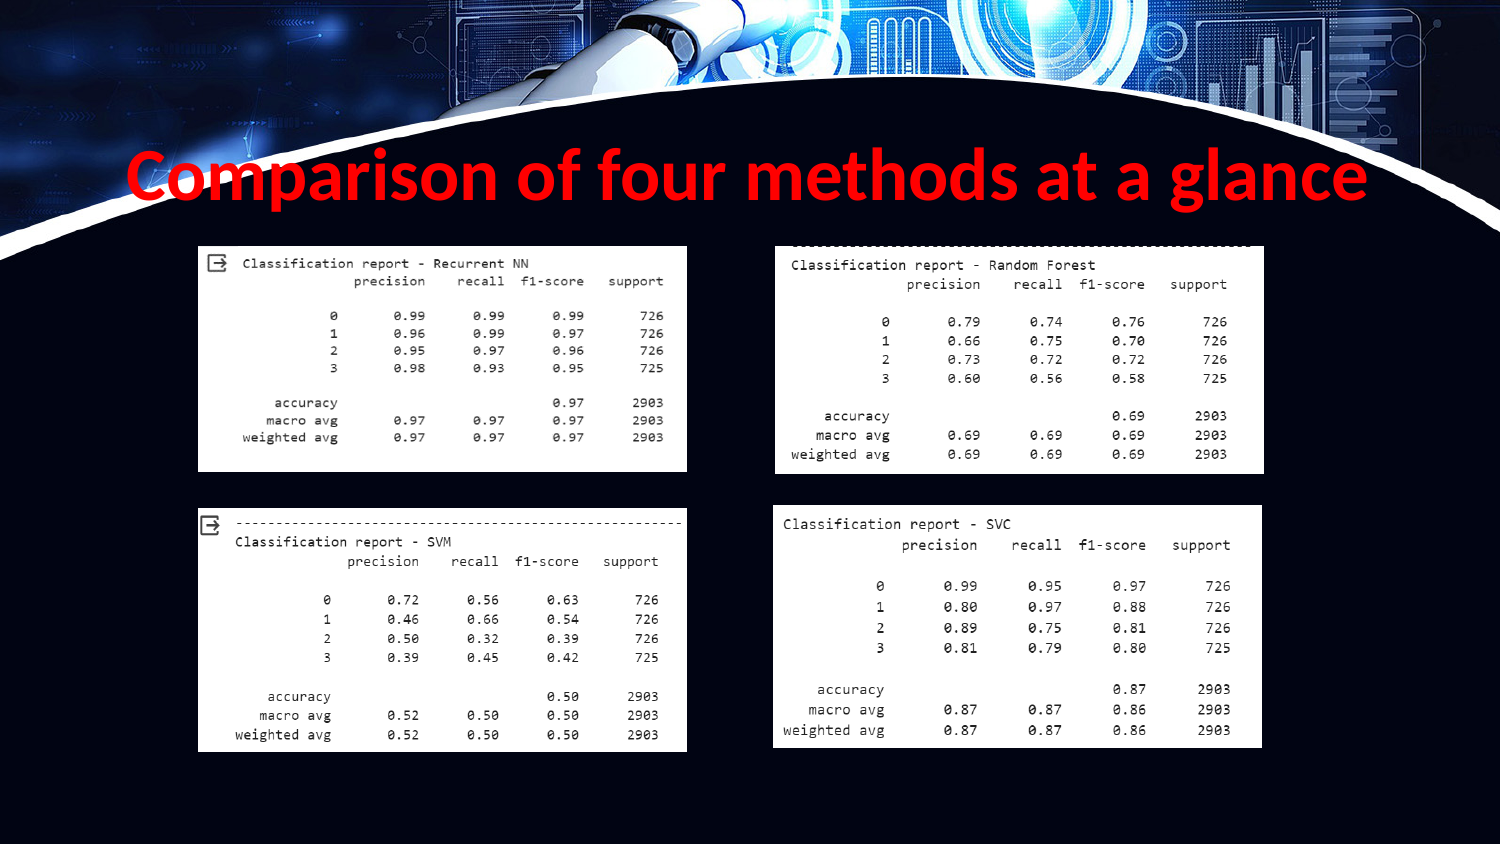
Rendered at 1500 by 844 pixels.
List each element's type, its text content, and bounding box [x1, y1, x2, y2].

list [774, 246, 1264, 474]
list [198, 246, 688, 473]
picture [1010, 26, 1018, 35]
picture [0, 0, 1500, 844]
title Comparison of four methods at a glance [73, 100, 1424, 241]
